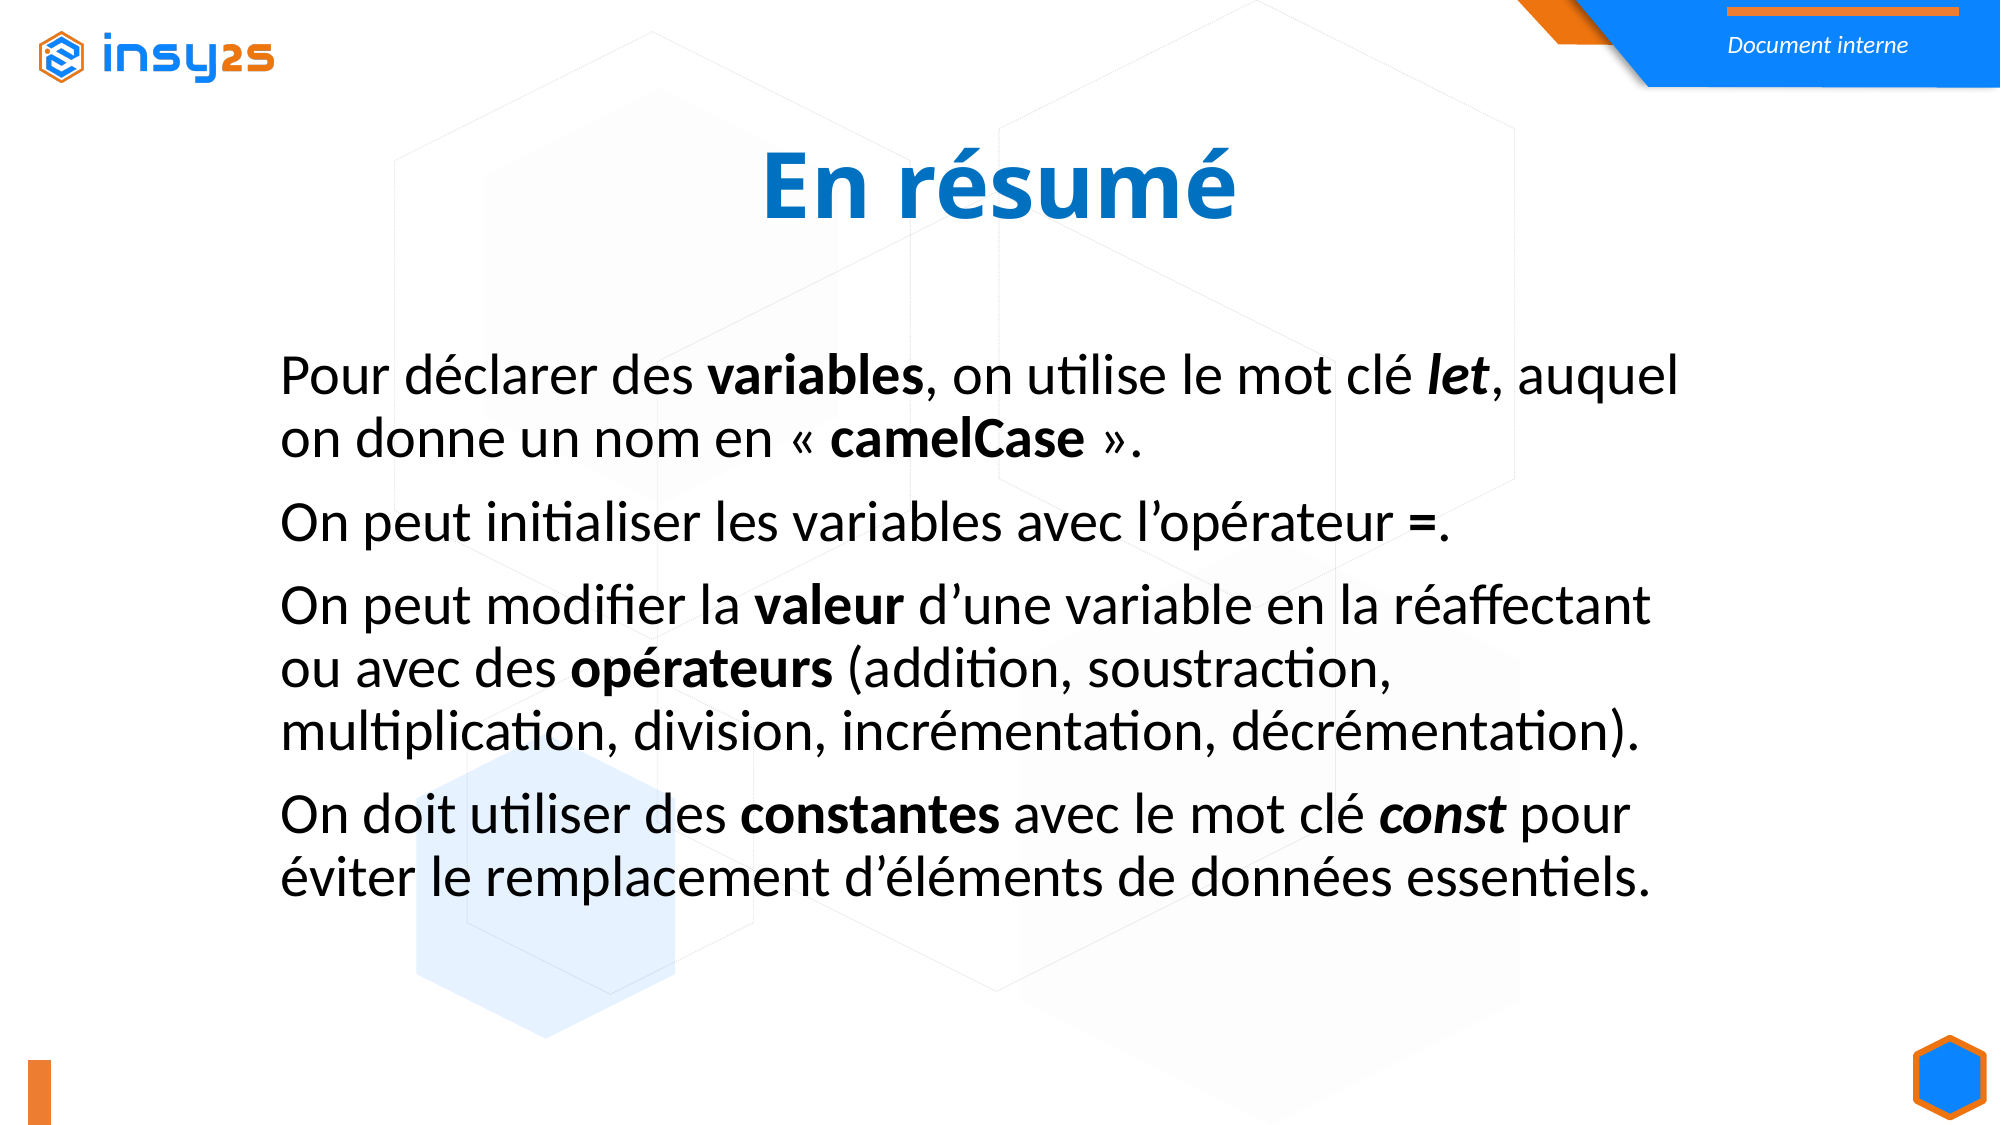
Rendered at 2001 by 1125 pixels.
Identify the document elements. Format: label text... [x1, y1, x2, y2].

picture [39, 31, 274, 83]
list Pour déclarer des variables, on utilise le mot clé let, auquel on donne un nom en « camelCase ». On peut initialiser les variables avec l’opérateur =. On peut modifier la valeur d’une variable en la réaffectant ou avec des opérateurs (addition, soustraction, multiplication, division, incrémentation, décrémentation). On doit utiliser des constantes avec le mot clé const pour éviter le remplacement d’éléments de données essentiels. [265, 336, 1734, 1025]
title En résumé [228, 74, 1772, 304]
